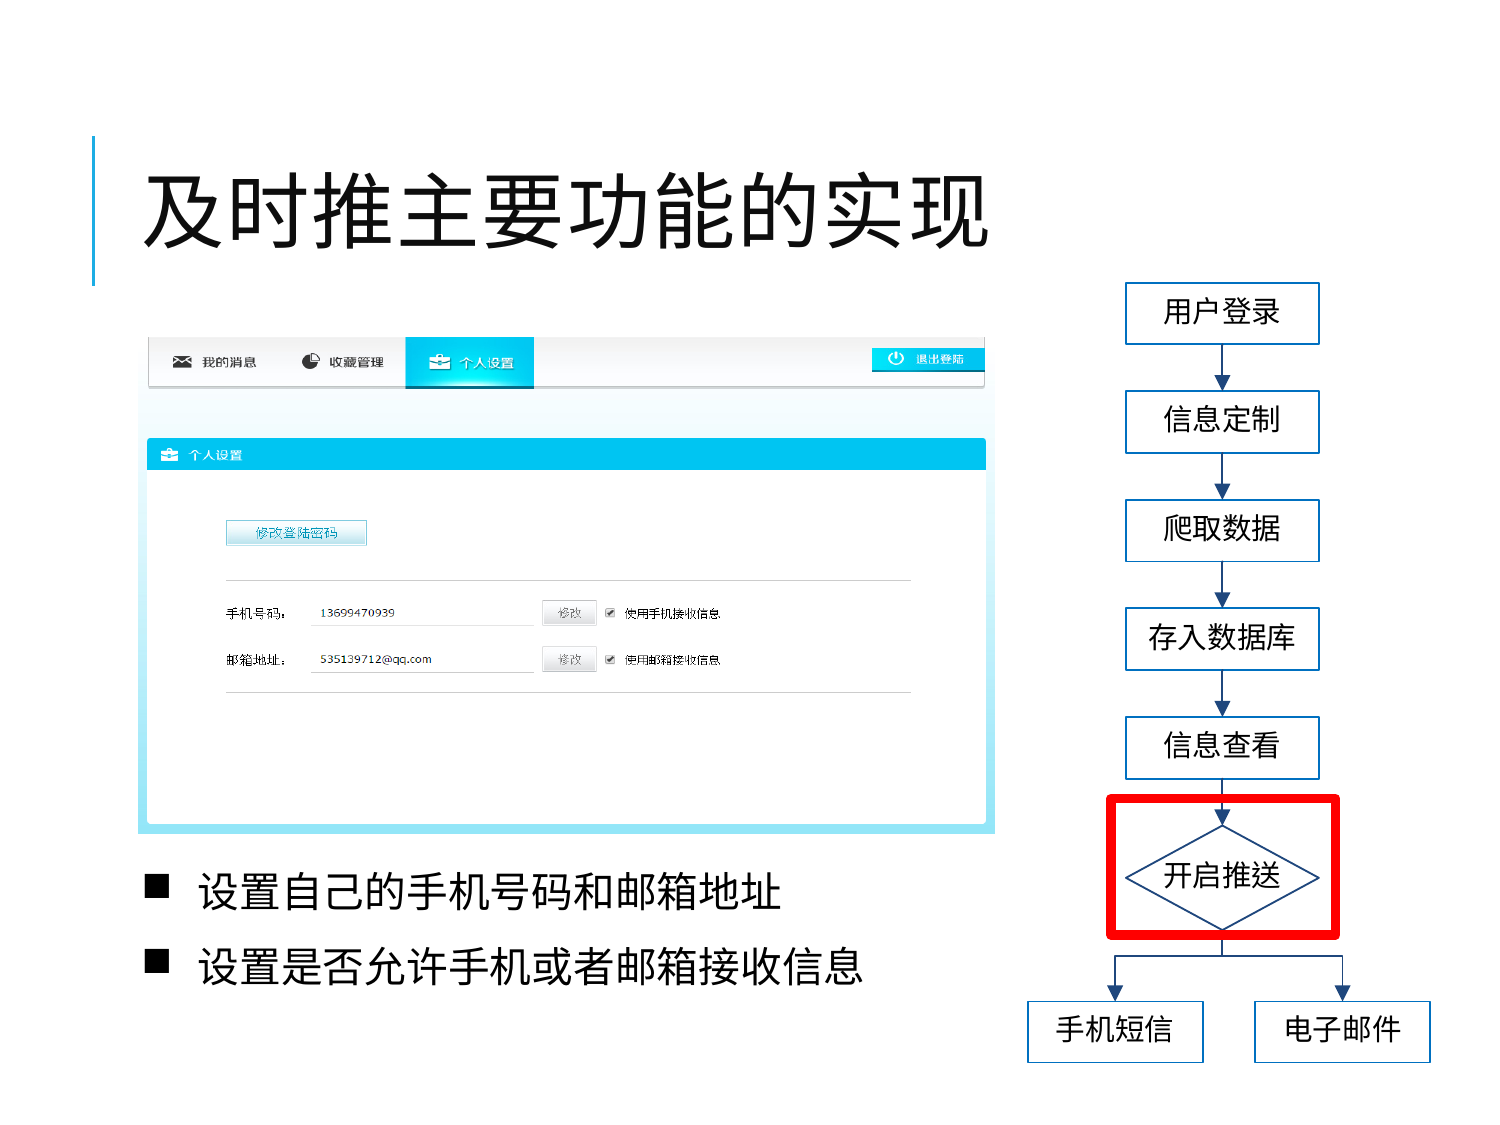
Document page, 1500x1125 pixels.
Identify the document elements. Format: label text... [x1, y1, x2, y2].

title 及时推主要功能的实现 [126, 96, 1322, 342]
text_box 设置自己的手机号码和邮箱地址 设置是否允许手机或者邮箱接收信息 [64, 833, 934, 999]
picture [137, 337, 995, 834]
picture [1023, 278, 1432, 1064]
